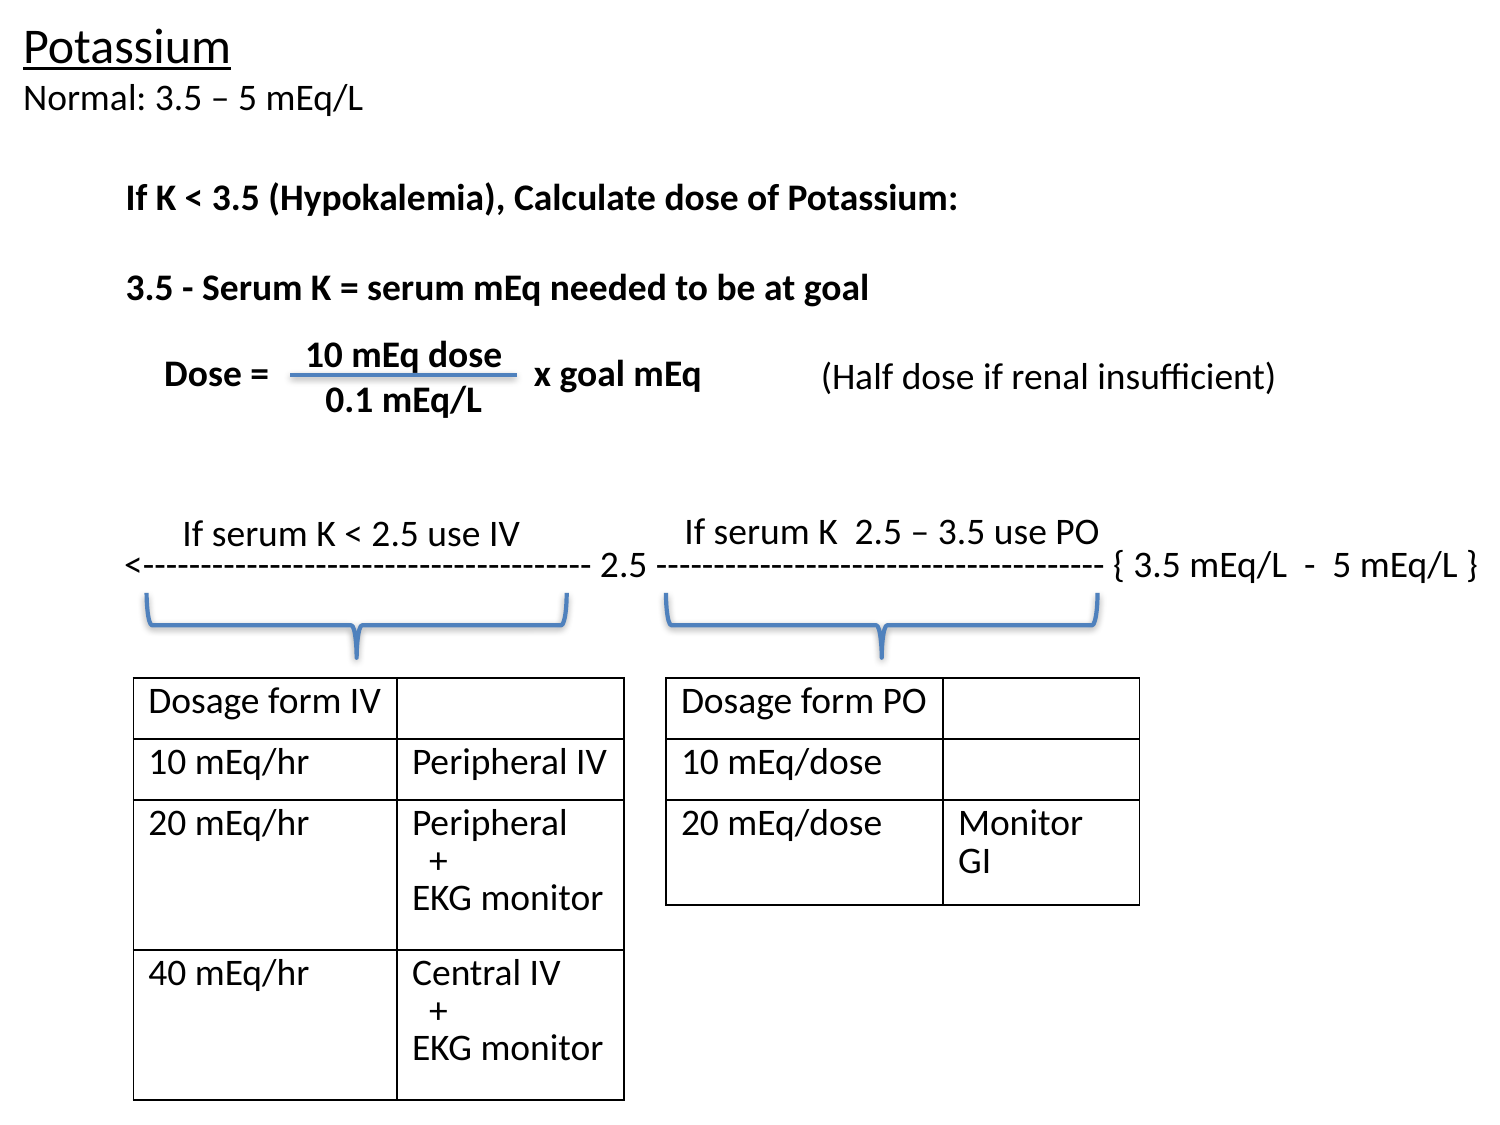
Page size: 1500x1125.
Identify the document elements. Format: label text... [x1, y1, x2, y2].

text_box 10 mEq dose 0.1 mEq/L [290, 385, 518, 428]
table_cell 40 mEq/hr [134, 951, 396, 1099]
text_box x goal mEq [519, 341, 717, 402]
table_header [398, 679, 623, 738]
text_box If K < 3.5 (Hypokalemia), Calculate dose of Potassium: 3.5 - Serum K = serum mEq needed to be at goal [110, 165, 975, 316]
table_cell 20 mEq/hr [134, 801, 396, 949]
table_cell 10 mEq/dose [667, 740, 942, 799]
text_box [144, 592, 569, 660]
text_box <--------------------------------------- 2.5 --------------------------------------- { 3.5 mEq/L - 5 mEq/L } [109, 532, 1493, 592]
text_box Potassium Normal: 3.5 – 5 mEq/L [8, 6, 379, 126]
table_cell Monitor GI [944, 801, 1139, 904]
table_cell 20 mEq/dose [667, 801, 942, 904]
table_cell Peripheral + EKG monitor [398, 801, 623, 949]
table_cell Peripheral IV [398, 740, 623, 799]
table_cell Central IV + EKG monitor [398, 951, 623, 1099]
table_header Dosage form PO [667, 679, 942, 738]
text_box [663, 592, 1100, 660]
text_box If serum K < 2.5 use IV [167, 501, 536, 562]
table_header Dosage form IV [134, 679, 396, 738]
text_box (Half dose if renal insufficient) [806, 345, 1292, 405]
text_box If serum K 2.5 – 3.5 use PO [669, 499, 1116, 559]
text_box 10 mEq dose 0.1 mEq/L [290, 322, 518, 372]
table_cell [944, 740, 1139, 799]
text_box Dose = [149, 341, 285, 402]
table_cell 10 mEq/hr [134, 740, 396, 799]
table_header [944, 679, 1139, 738]
